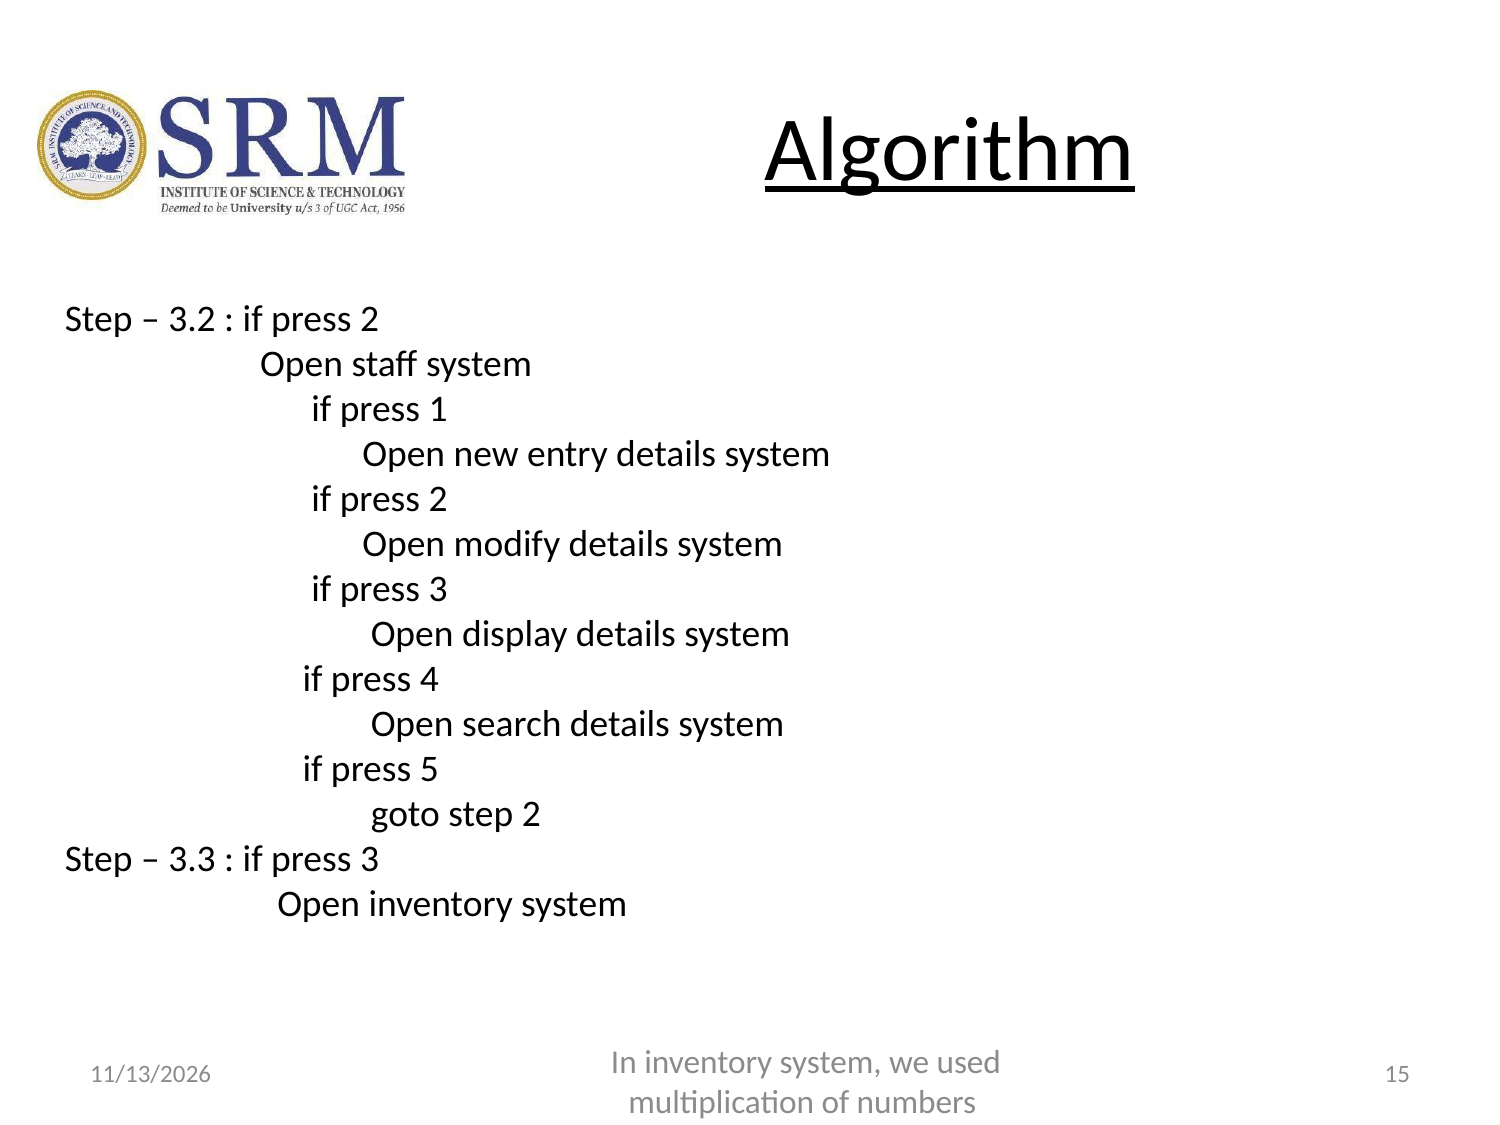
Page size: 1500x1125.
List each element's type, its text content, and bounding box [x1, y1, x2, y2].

text_box Algorithm [448, 48, 1452, 240]
picture [37, 90, 405, 215]
text_box Step – 3.2 : if press 2 Open staff system if press 1 Open new entry details system if press 2 Open modify details system if press 3 Open display details system if press 4 Open search details system if press 5 goto step 2 Step – 3.3 : if press 3 Open inventory system [48, 235, 1452, 1027]
slide_number 15 [1074, 1042, 1425, 1103]
footer In inventory system, we used multiplication of numbers [525, 1050, 1088, 1110]
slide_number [75, 1042, 425, 1103]
